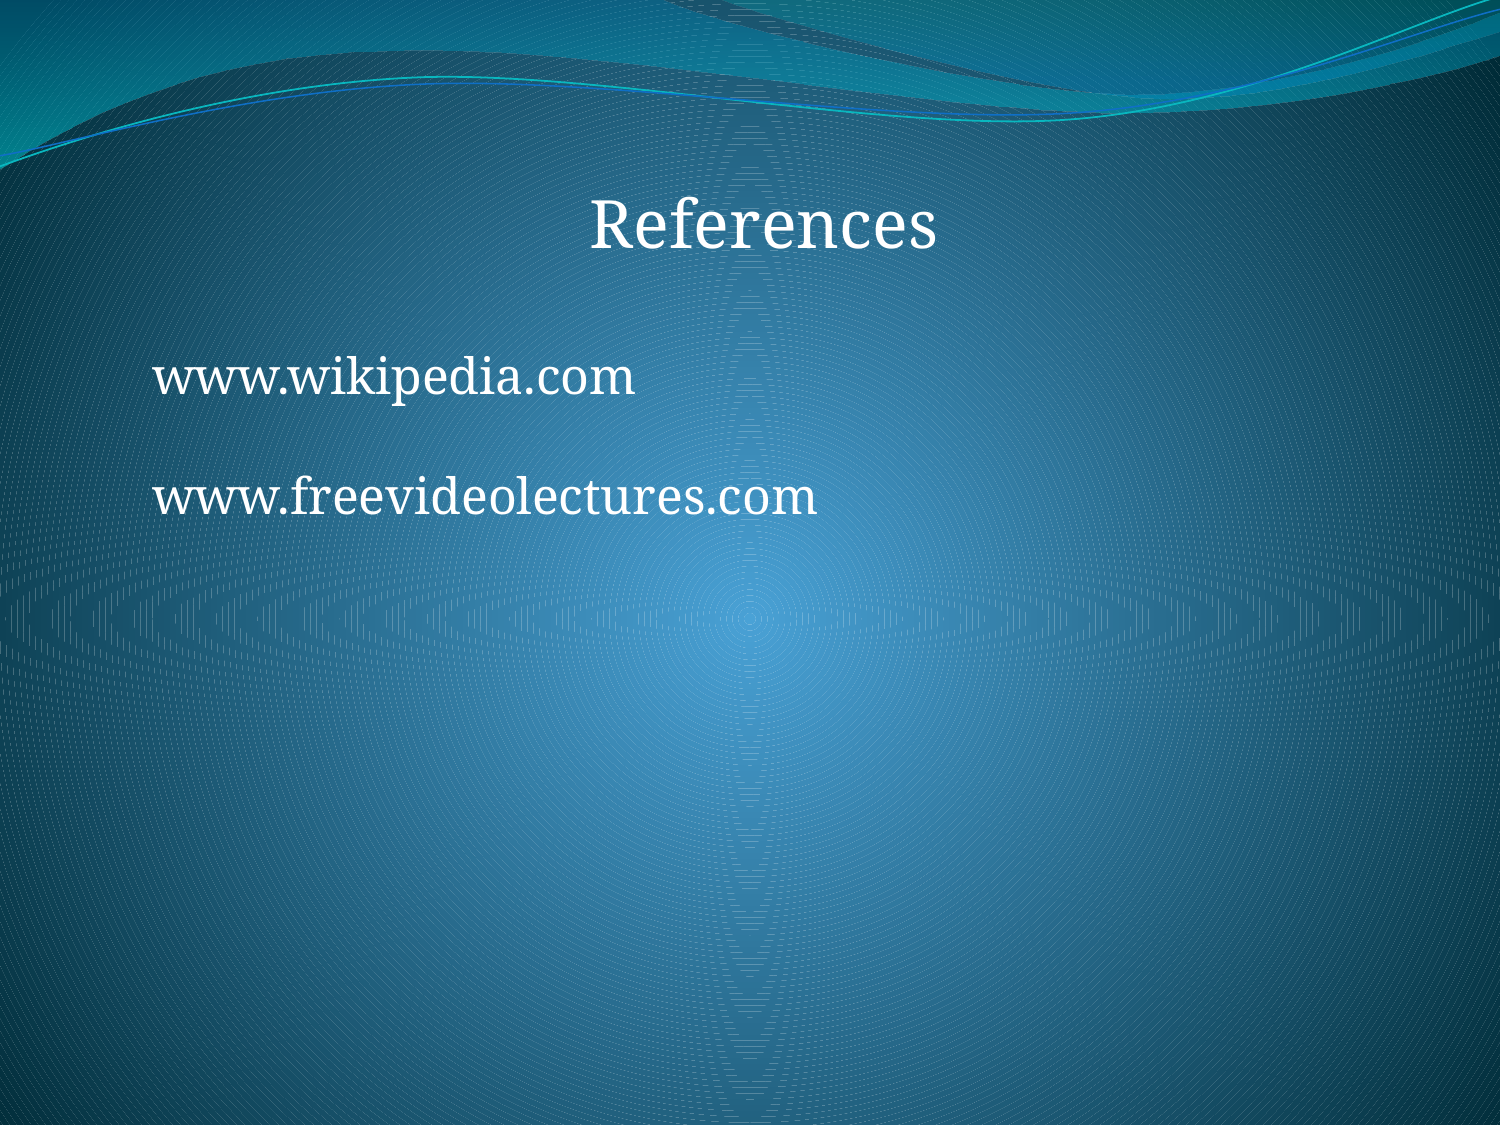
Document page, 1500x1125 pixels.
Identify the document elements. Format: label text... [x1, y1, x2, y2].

text_box References [575, 174, 988, 270]
text_box www.wikipedia.com www.freevideolectures.com [137, 337, 888, 533]
